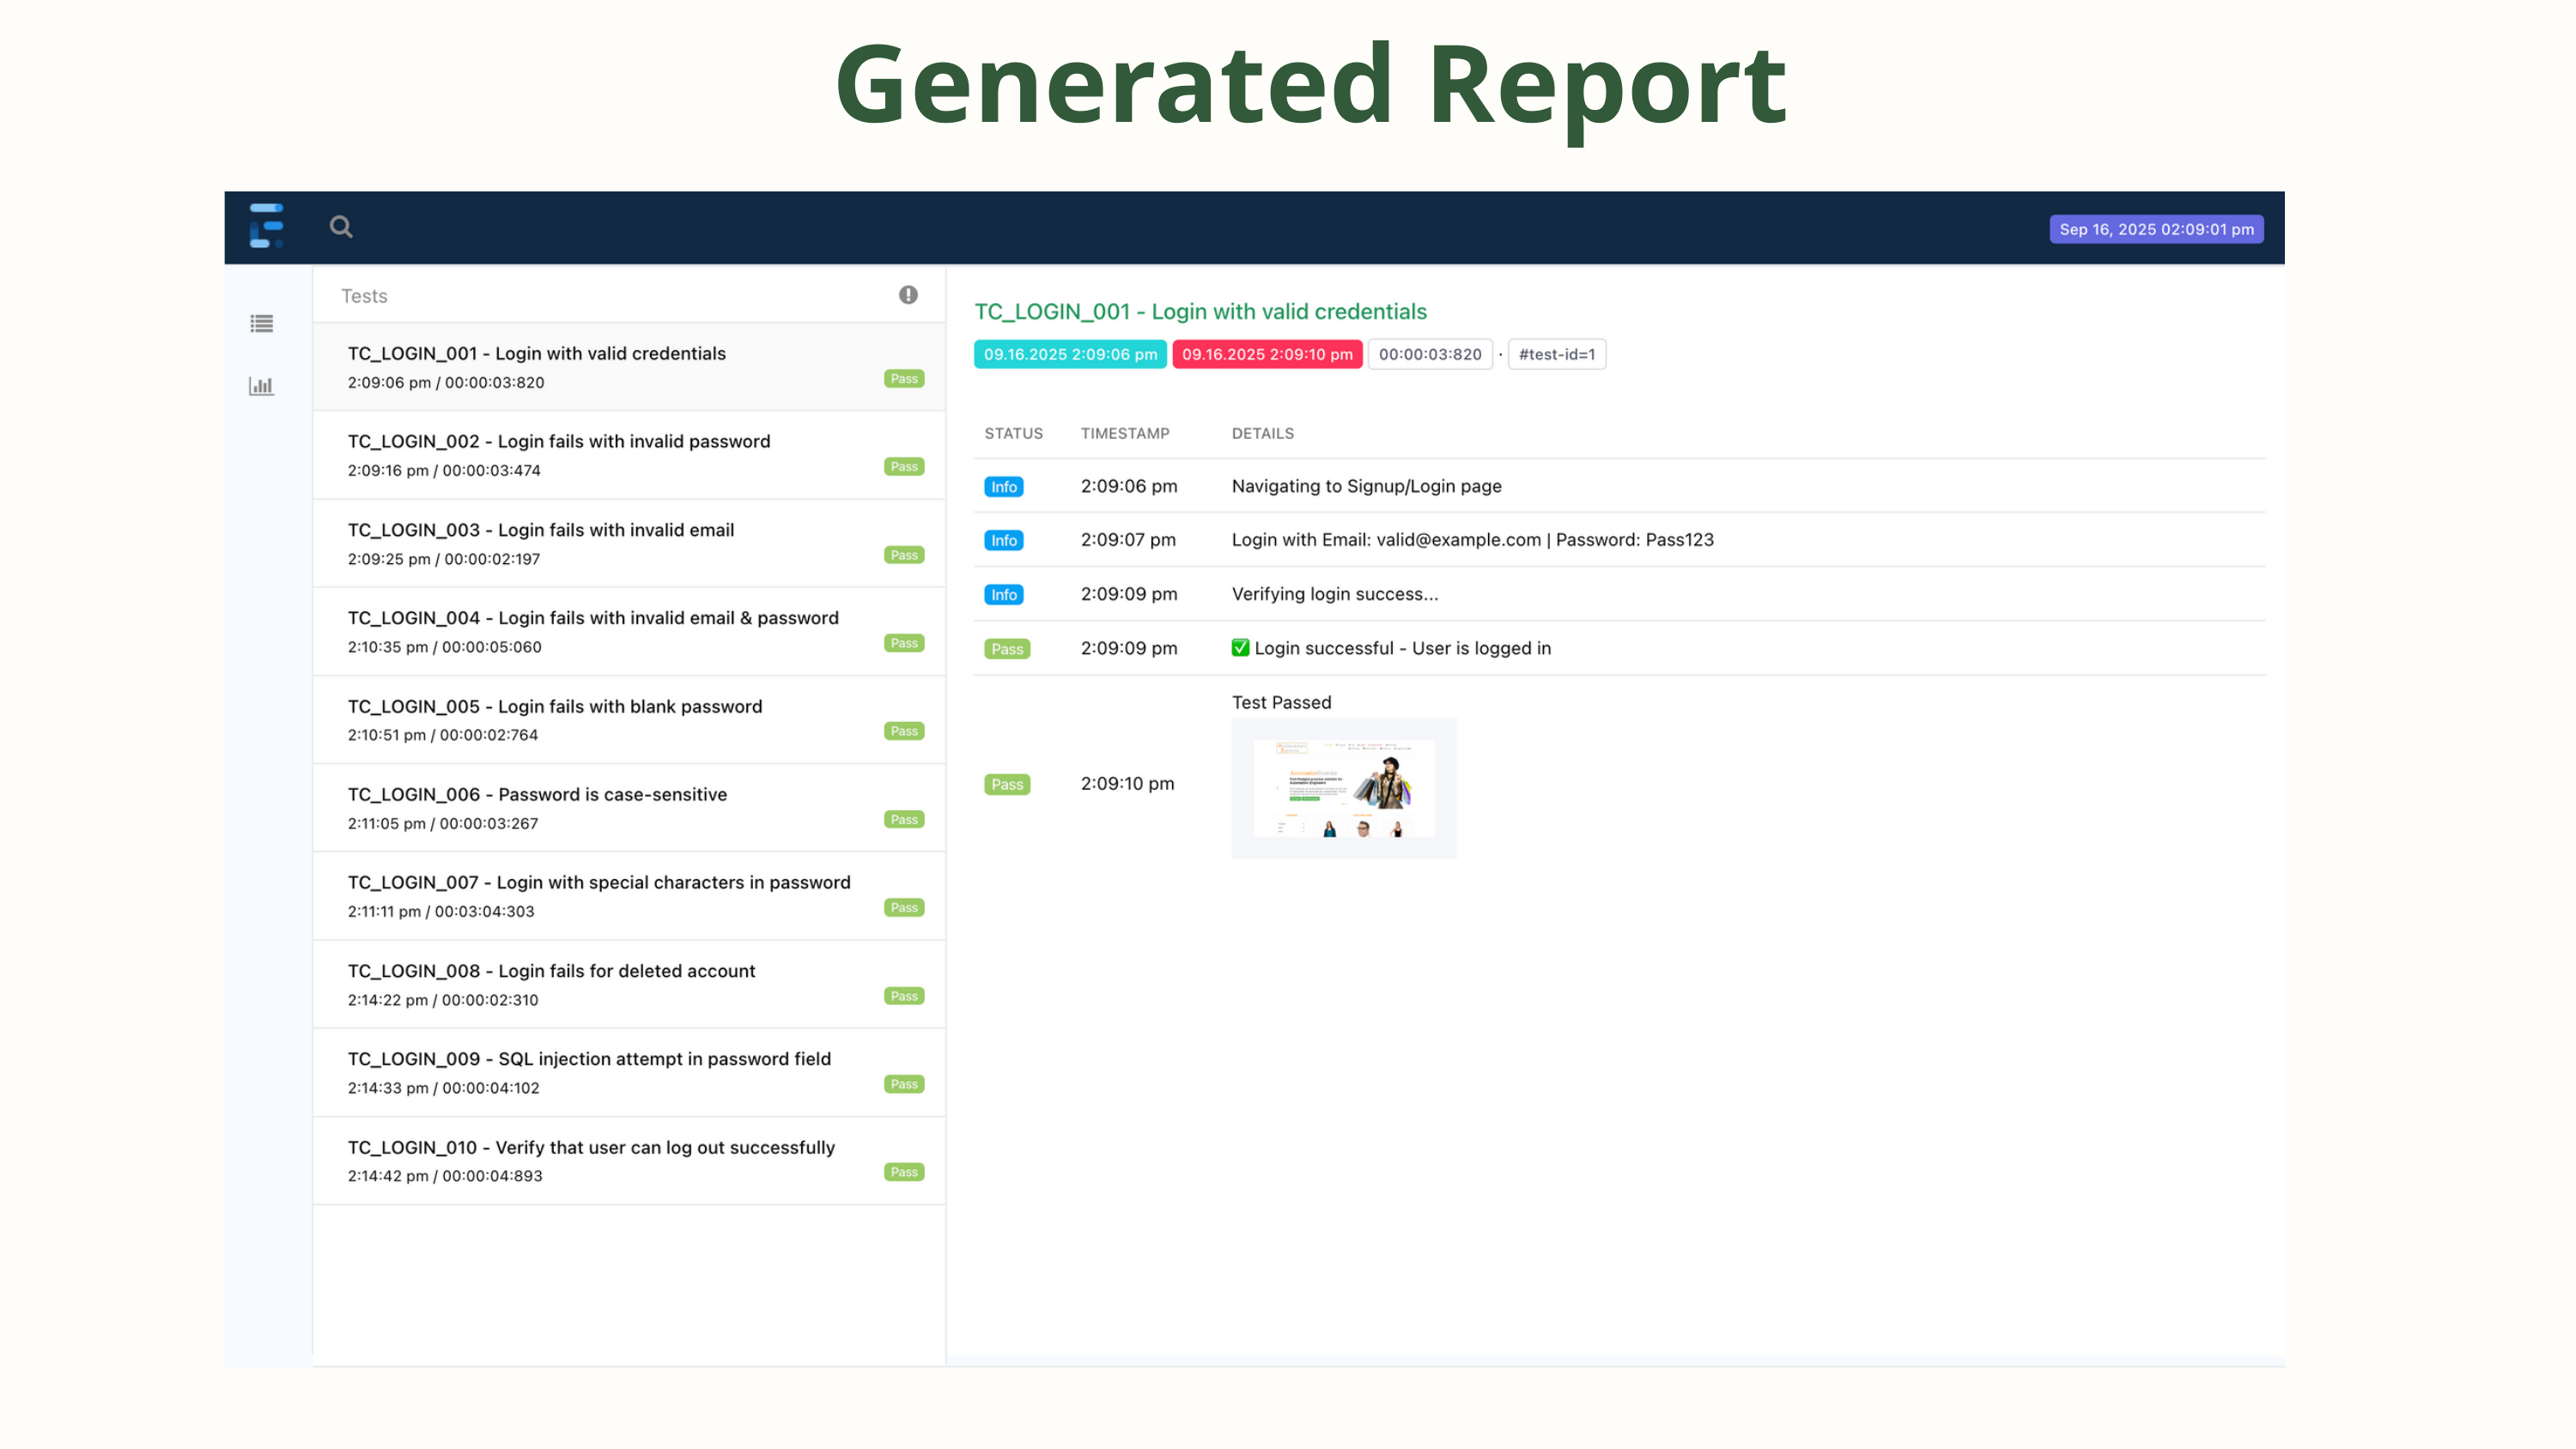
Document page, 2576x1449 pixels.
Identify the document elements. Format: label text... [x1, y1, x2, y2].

text_box [224, 191, 2285, 1367]
text_box Generated Report [512, 15, 2111, 144]
